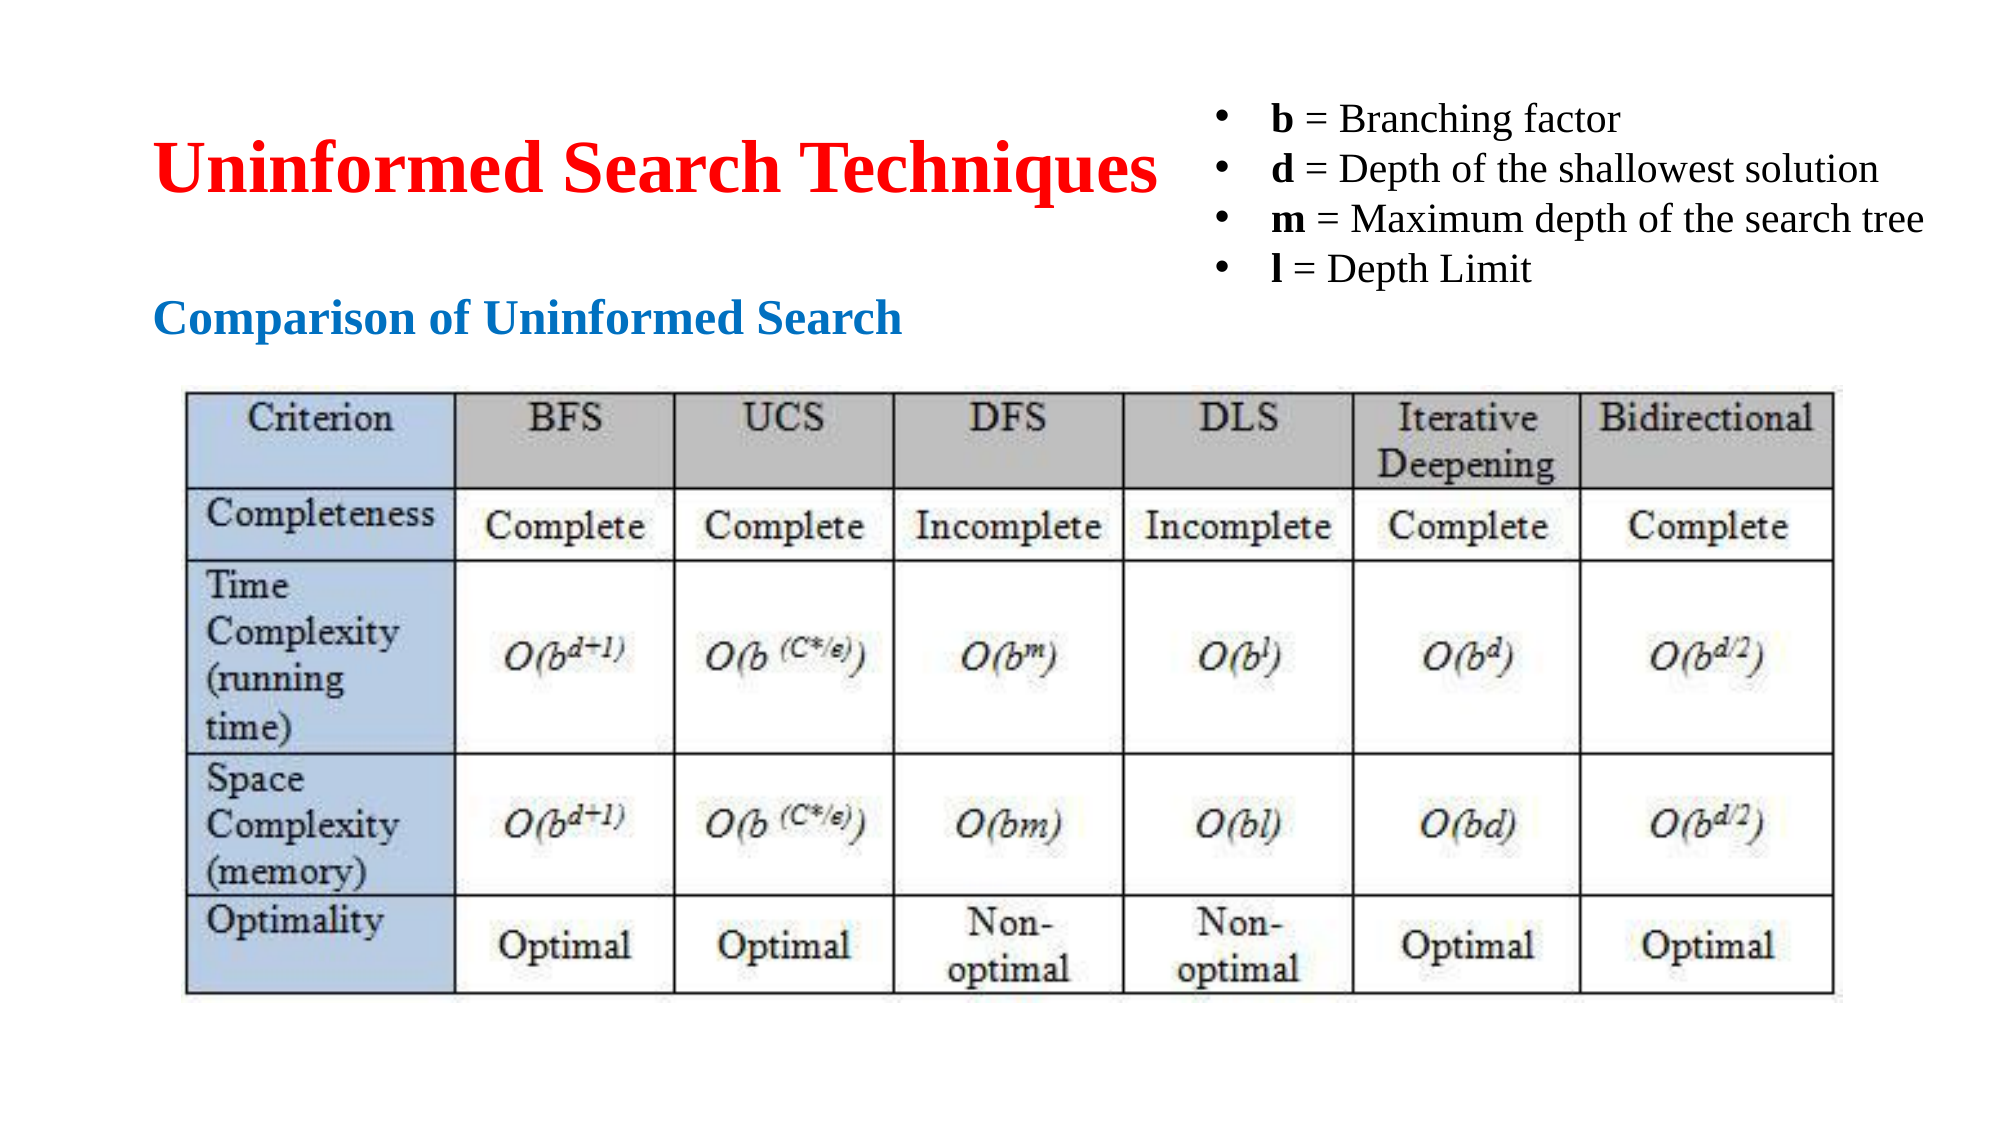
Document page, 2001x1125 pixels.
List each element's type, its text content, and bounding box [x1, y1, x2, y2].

text_box b = Branching factor d = Depth of the shallowest solution m = Maximum depth of the search tree l = Depth Limit [1200, 83, 1946, 299]
list Comparison of Uninformed Search [137, 283, 1863, 1050]
picture [181, 385, 1843, 1003]
title Uninformed Search Techniques [137, 59, 1863, 278]
